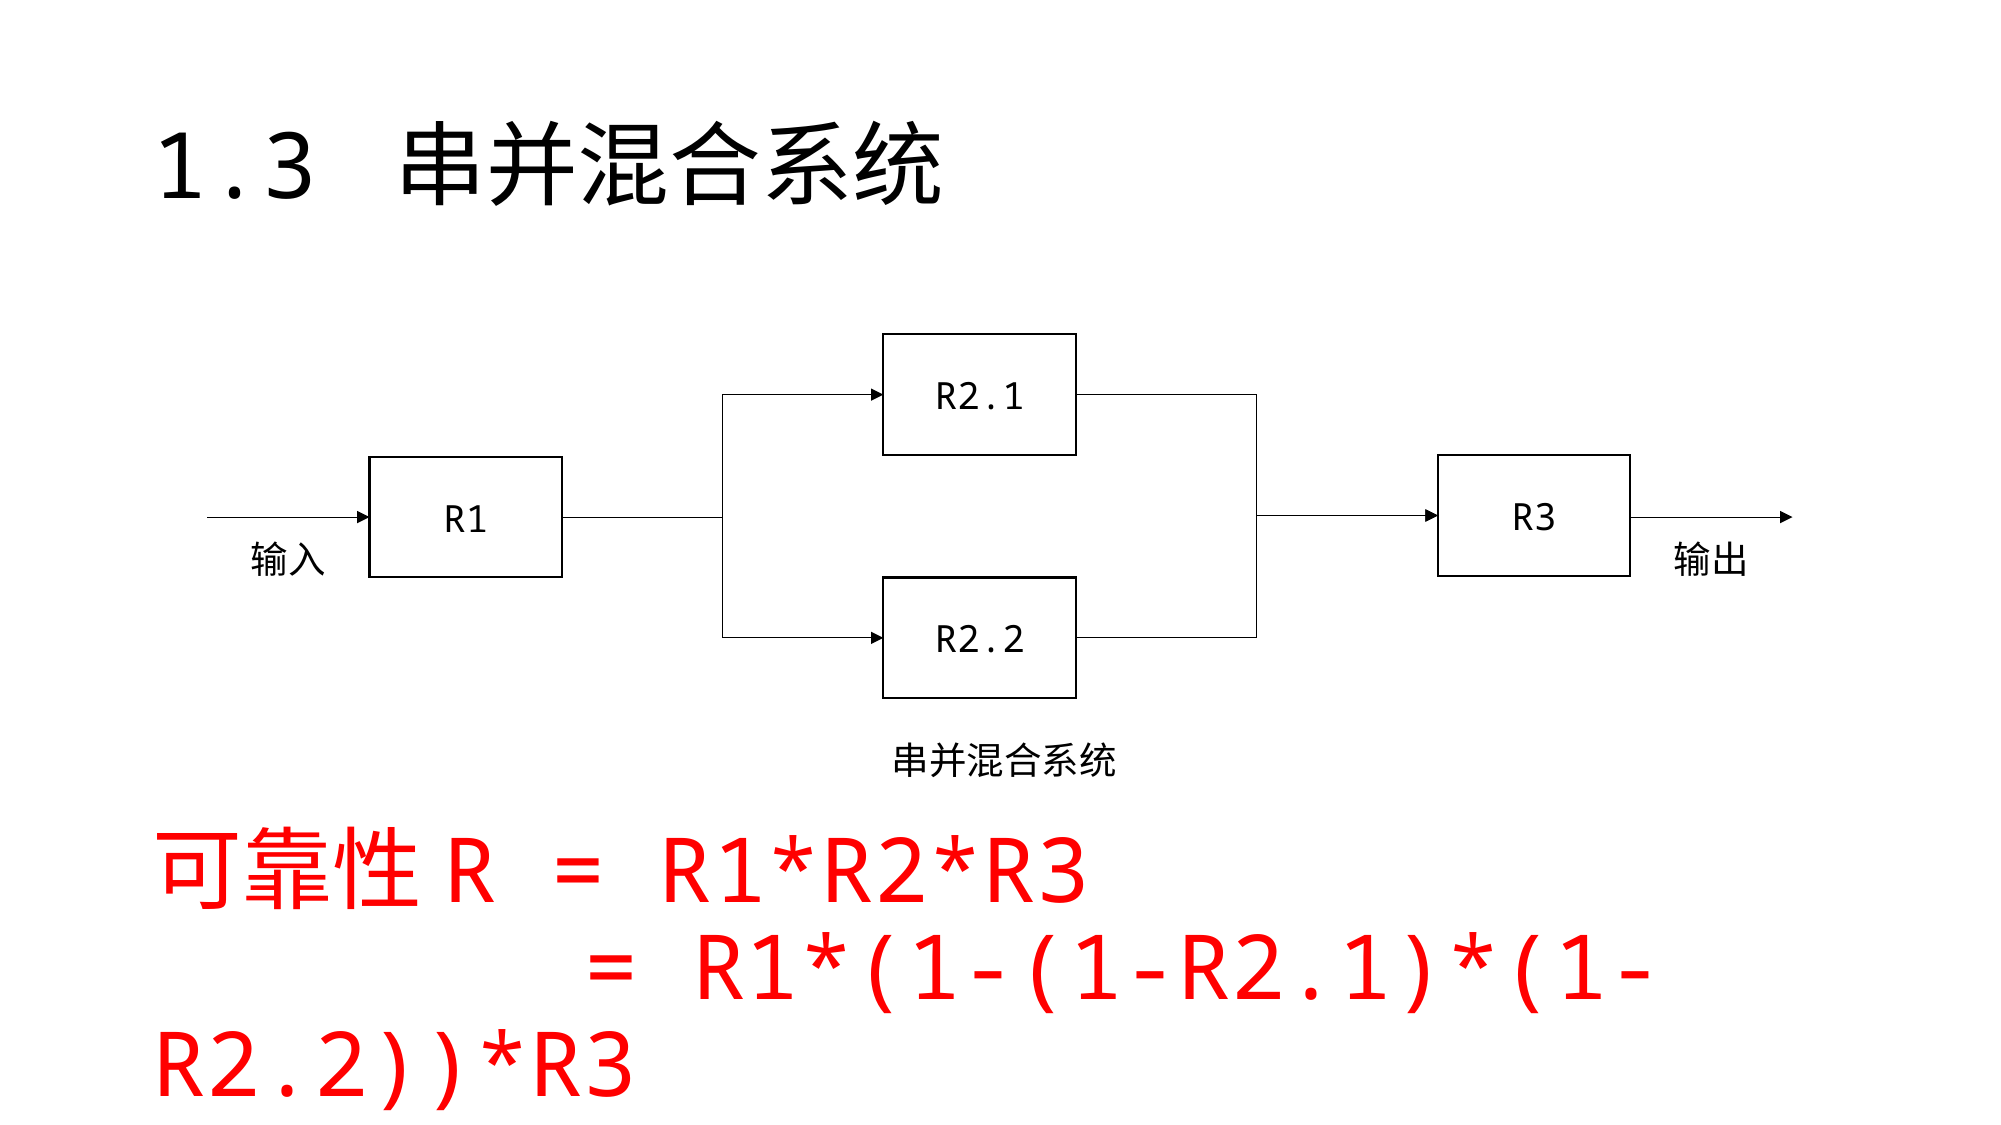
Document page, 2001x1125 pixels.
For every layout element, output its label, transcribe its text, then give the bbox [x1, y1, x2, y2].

title 1.3 串并混合系统 [137, 59, 1863, 278]
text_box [207, 334, 1793, 791]
text_box 可靠性R = R1*R2*R3 = R1*(1-(1-R2.1)*(1-R2.2))*R3 [137, 817, 2000, 1125]
